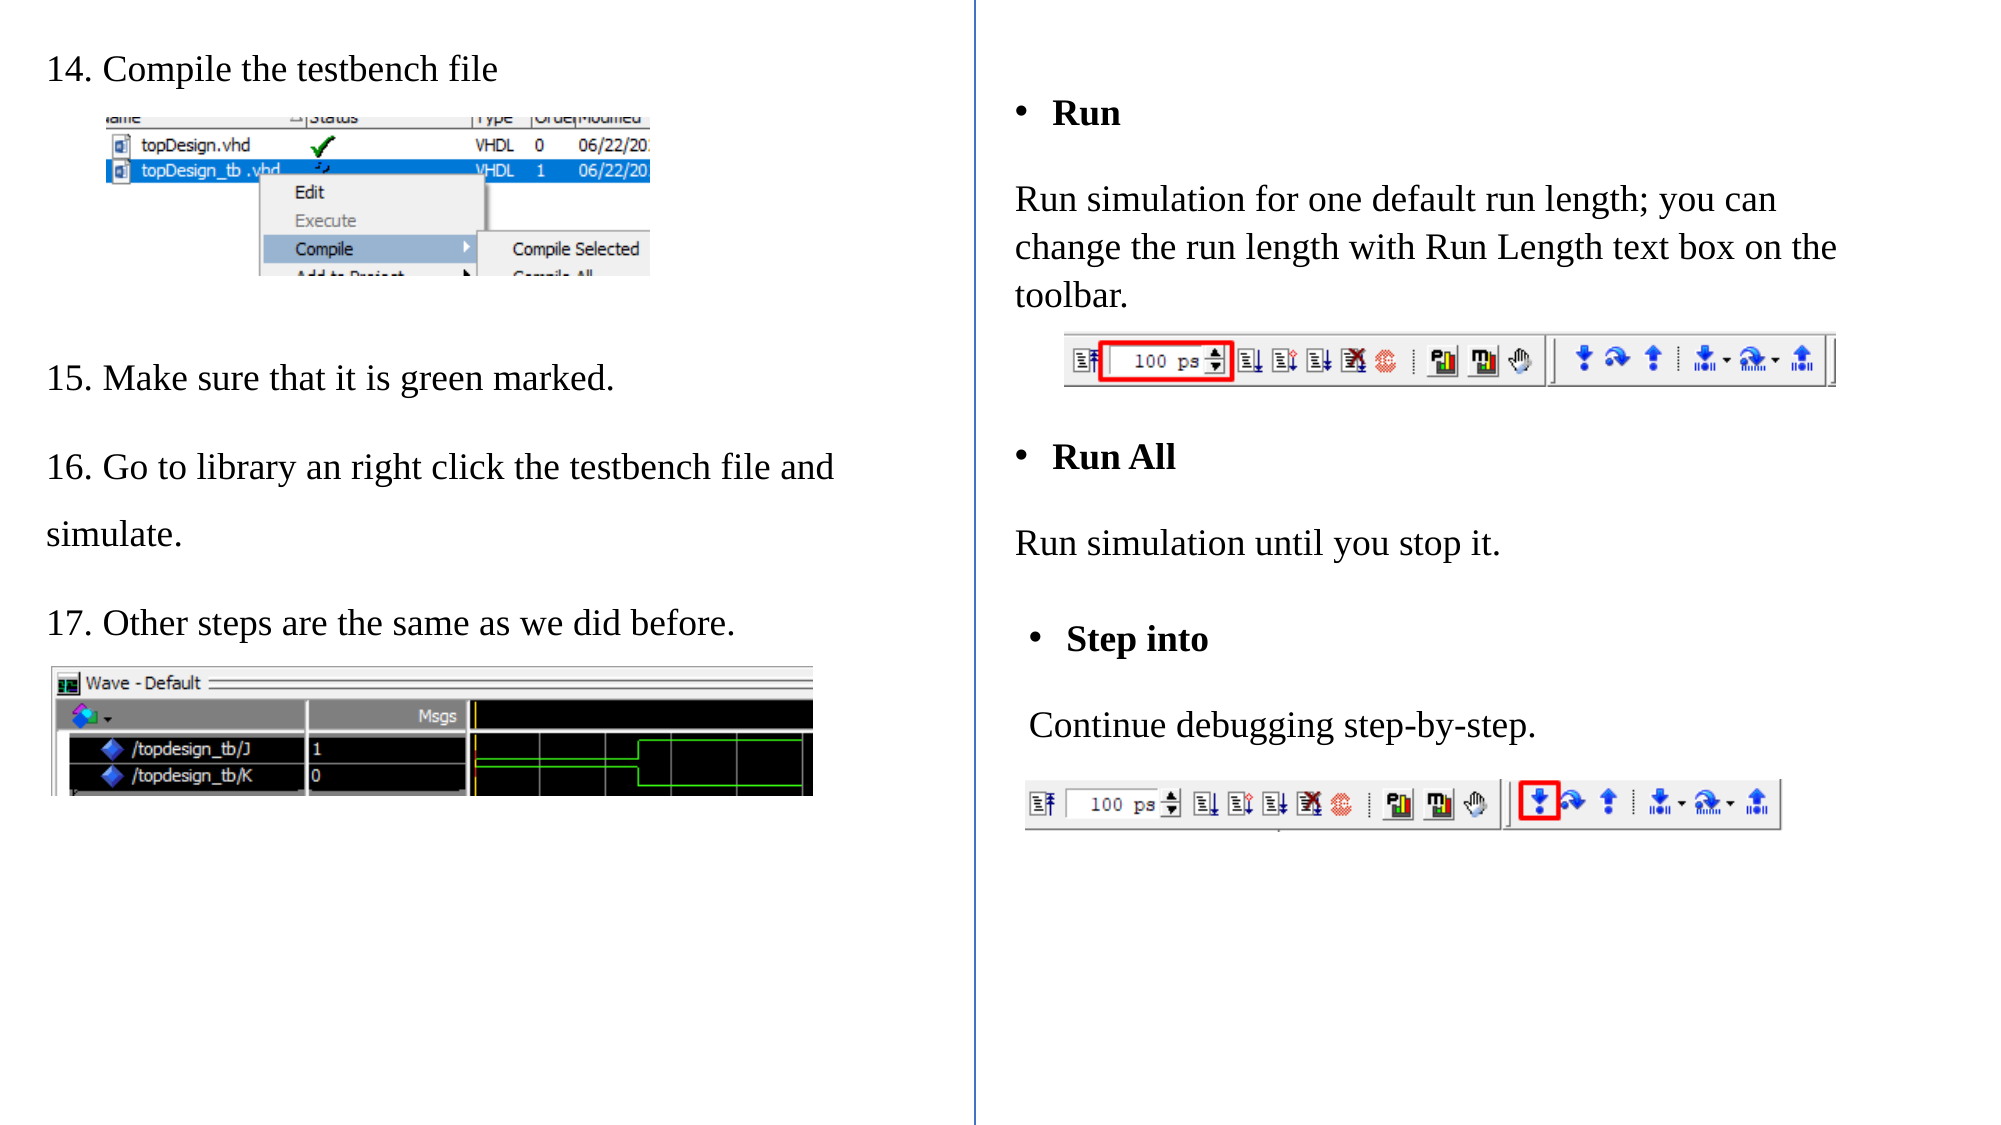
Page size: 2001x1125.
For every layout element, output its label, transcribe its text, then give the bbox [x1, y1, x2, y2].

text_box Run All Run simulation until you stop it. [999, 421, 1900, 615]
text_box Run Run simulation for one default run length; you can change the run length with Run Length text box on the toolbar. [999, 77, 1900, 360]
picture [1064, 331, 1836, 387]
text_box 15. Make sure that it is green marked. 16. Go to library an right click the testbench file and simulate. 17. Other steps are the same as we did before. [31, 323, 932, 832]
picture [106, 117, 650, 276]
picture [51, 666, 813, 796]
picture [1024, 779, 1783, 832]
list 14. Compile the testbench file [31, 13, 932, 197]
text_box Step into Continue debugging step-by-step. [1013, 603, 1914, 766]
